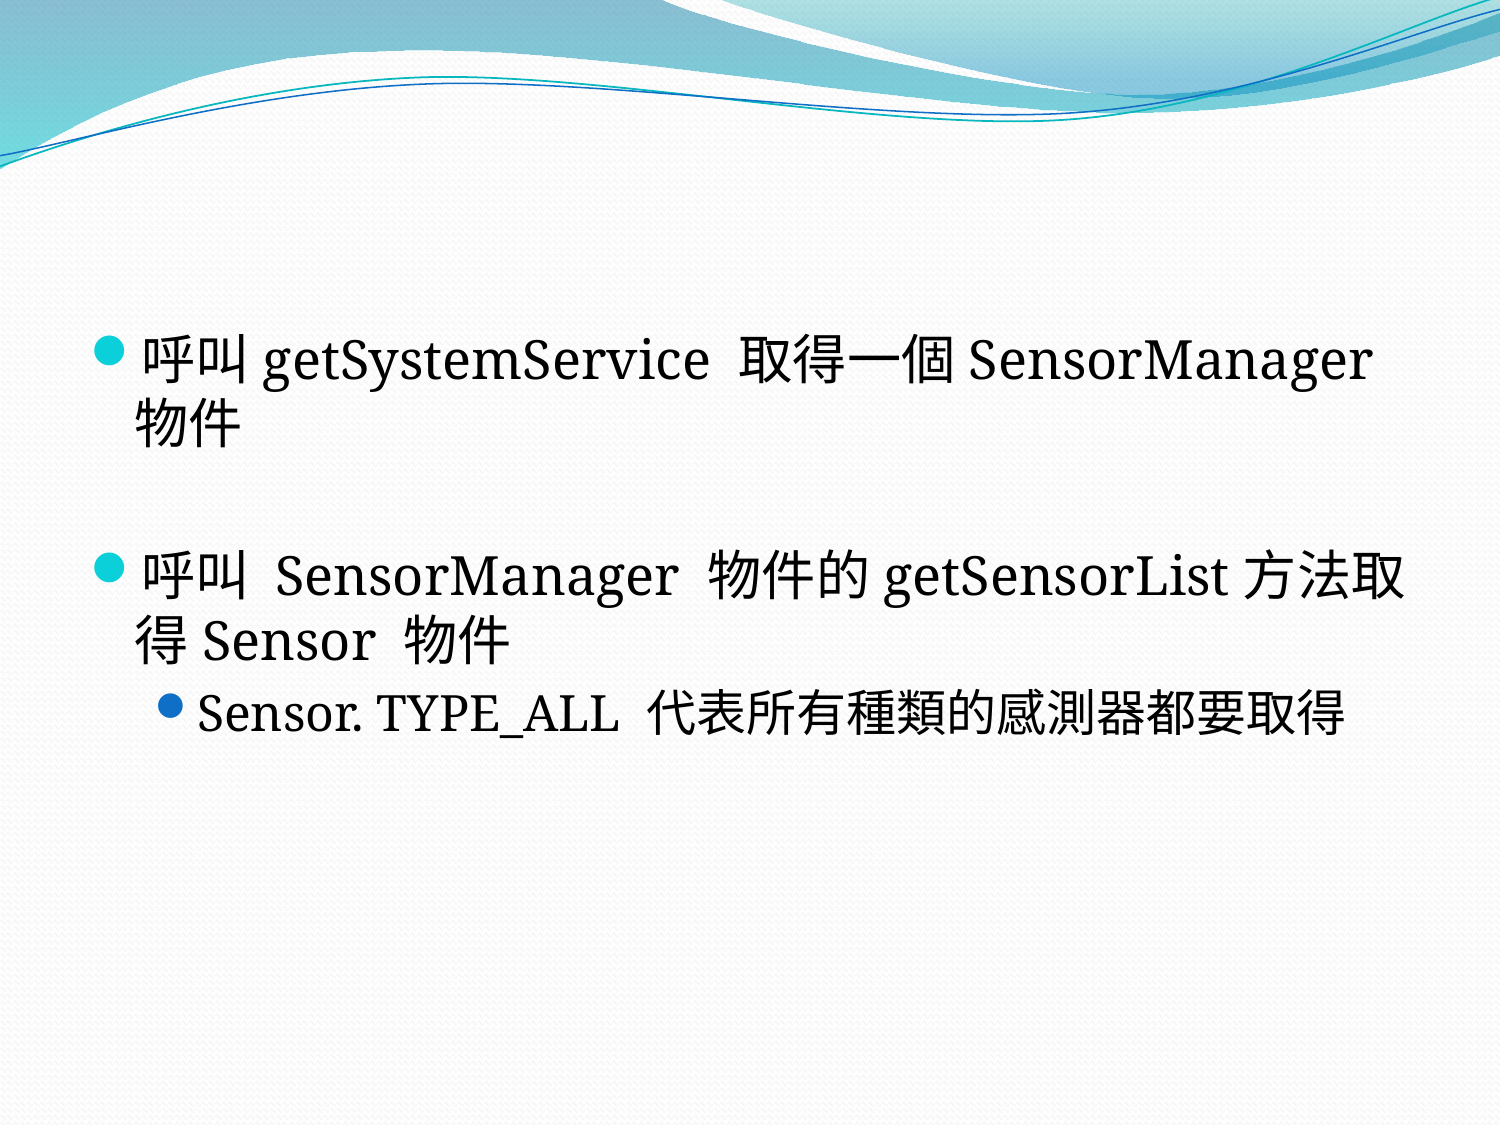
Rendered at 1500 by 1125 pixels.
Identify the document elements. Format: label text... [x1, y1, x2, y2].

list 呼叫getSystemService 取得一個SensorManager 物件 呼叫 SensorManager 物件的getSensorList方法取得Sensor 物件 Sensor. TYPE_ALL 代表所有種類的感測器都要取得 [74, 317, 1426, 1038]
